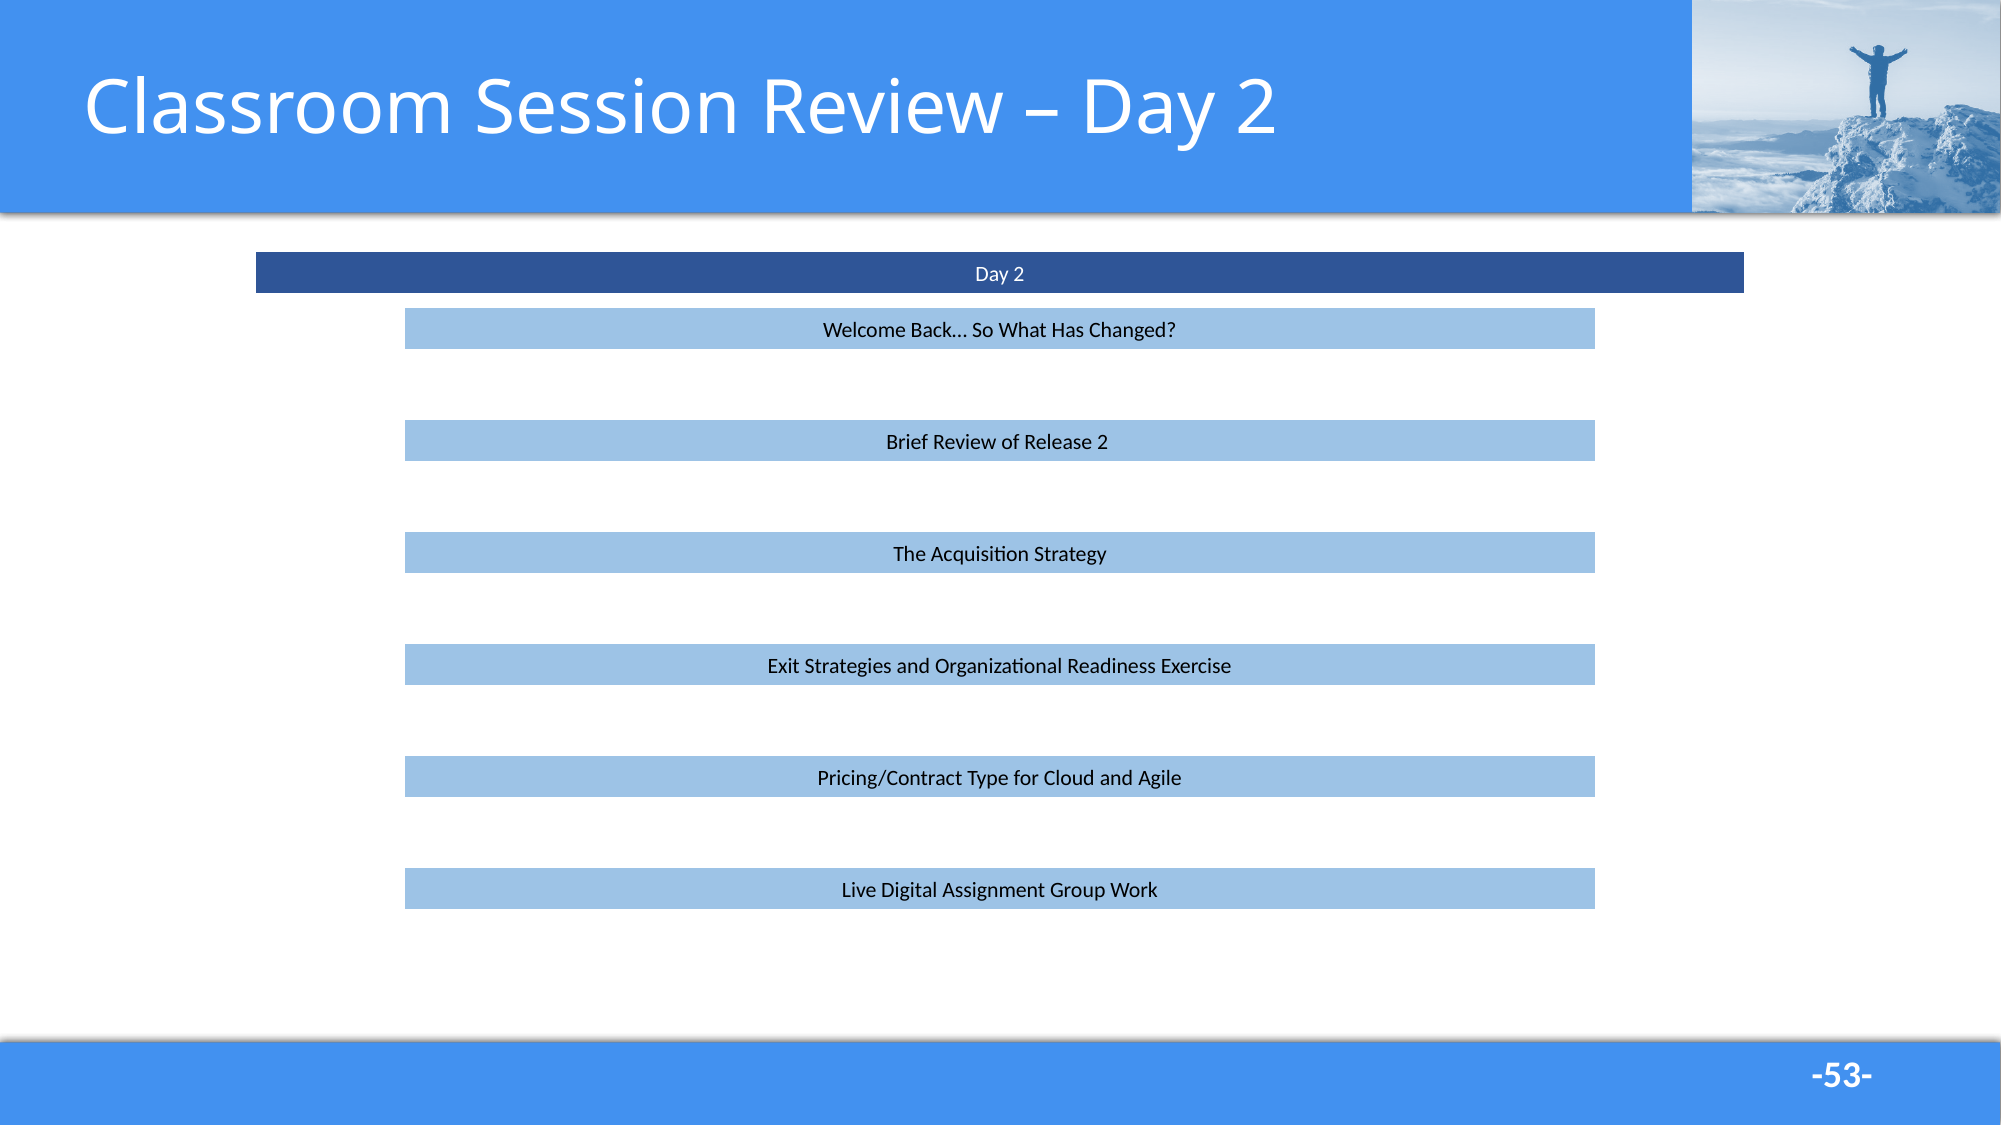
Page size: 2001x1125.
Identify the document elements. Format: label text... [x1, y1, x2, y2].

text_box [68, 250, 1932, 1023]
title Classroom Session Review – Day 2 [68, 0, 1932, 218]
